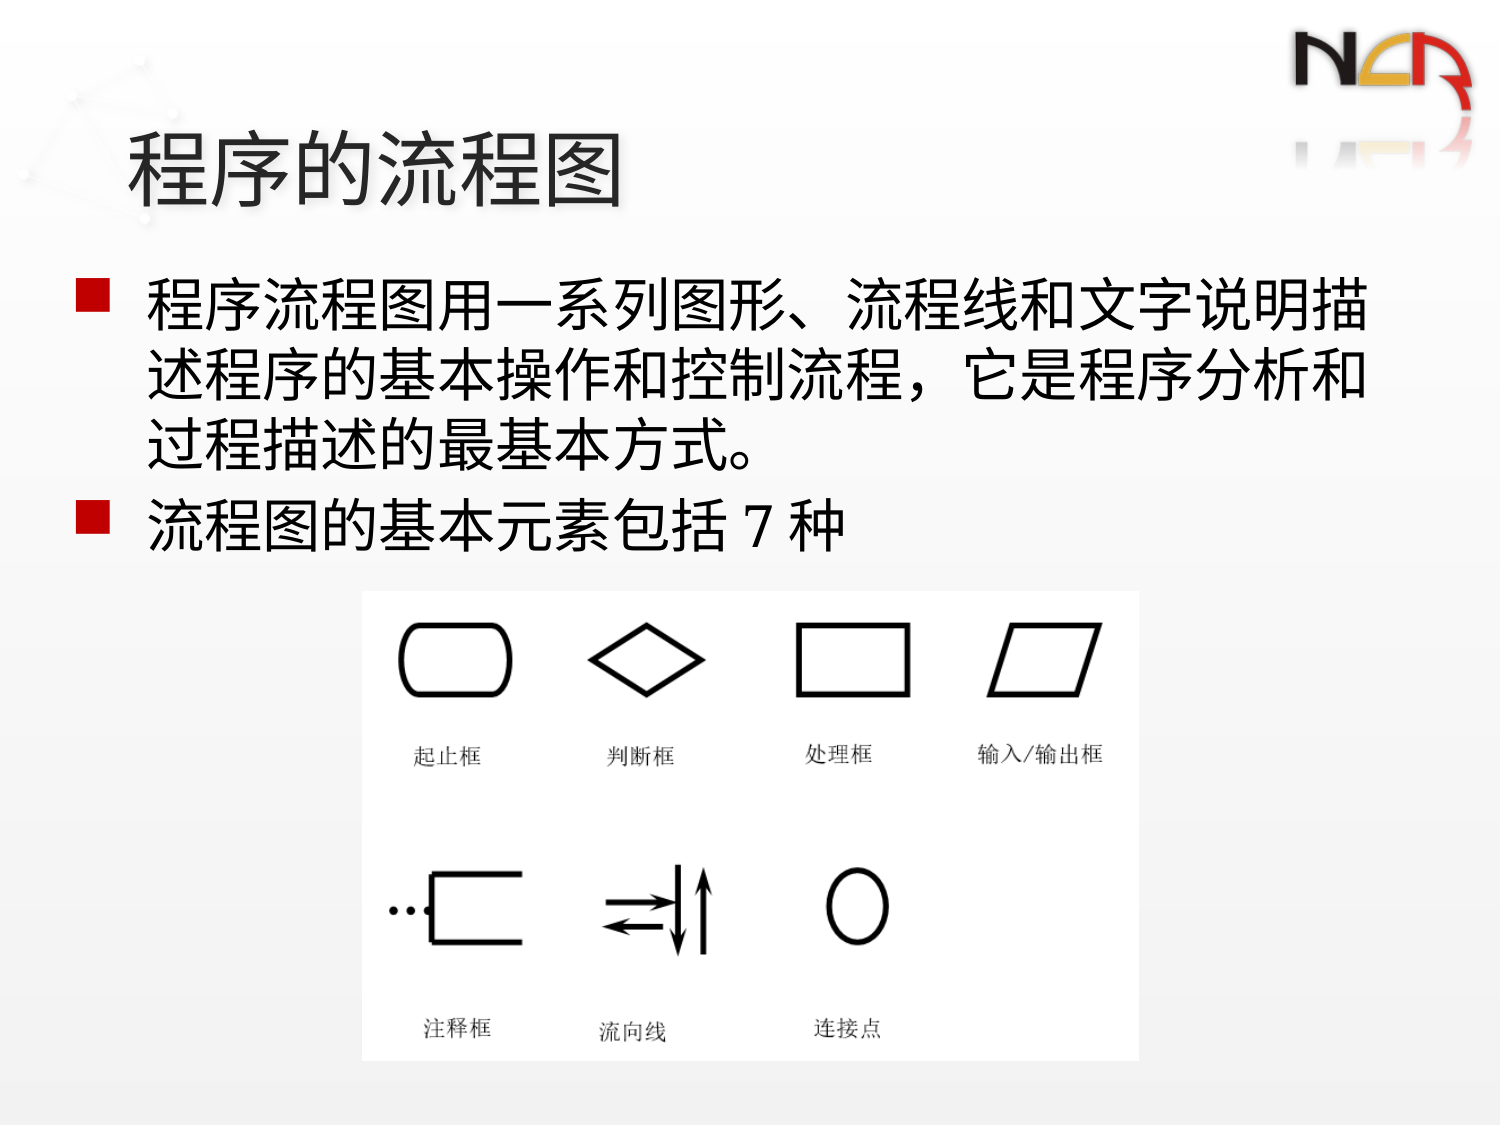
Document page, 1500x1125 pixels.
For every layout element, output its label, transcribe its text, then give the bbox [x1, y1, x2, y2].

picture [362, 591, 1139, 1061]
picture [8, 39, 211, 242]
picture [1281, 0, 1488, 229]
text_box 程序流程图用一系列图形、流程线和文字说明描述程序的基本操作和控制流程，它是程序分析和过程描述的最基本方式。 流程图的基本元素包括7种 [56, 260, 1431, 567]
text_box 程序的流程图 [215, 109, 641, 225]
